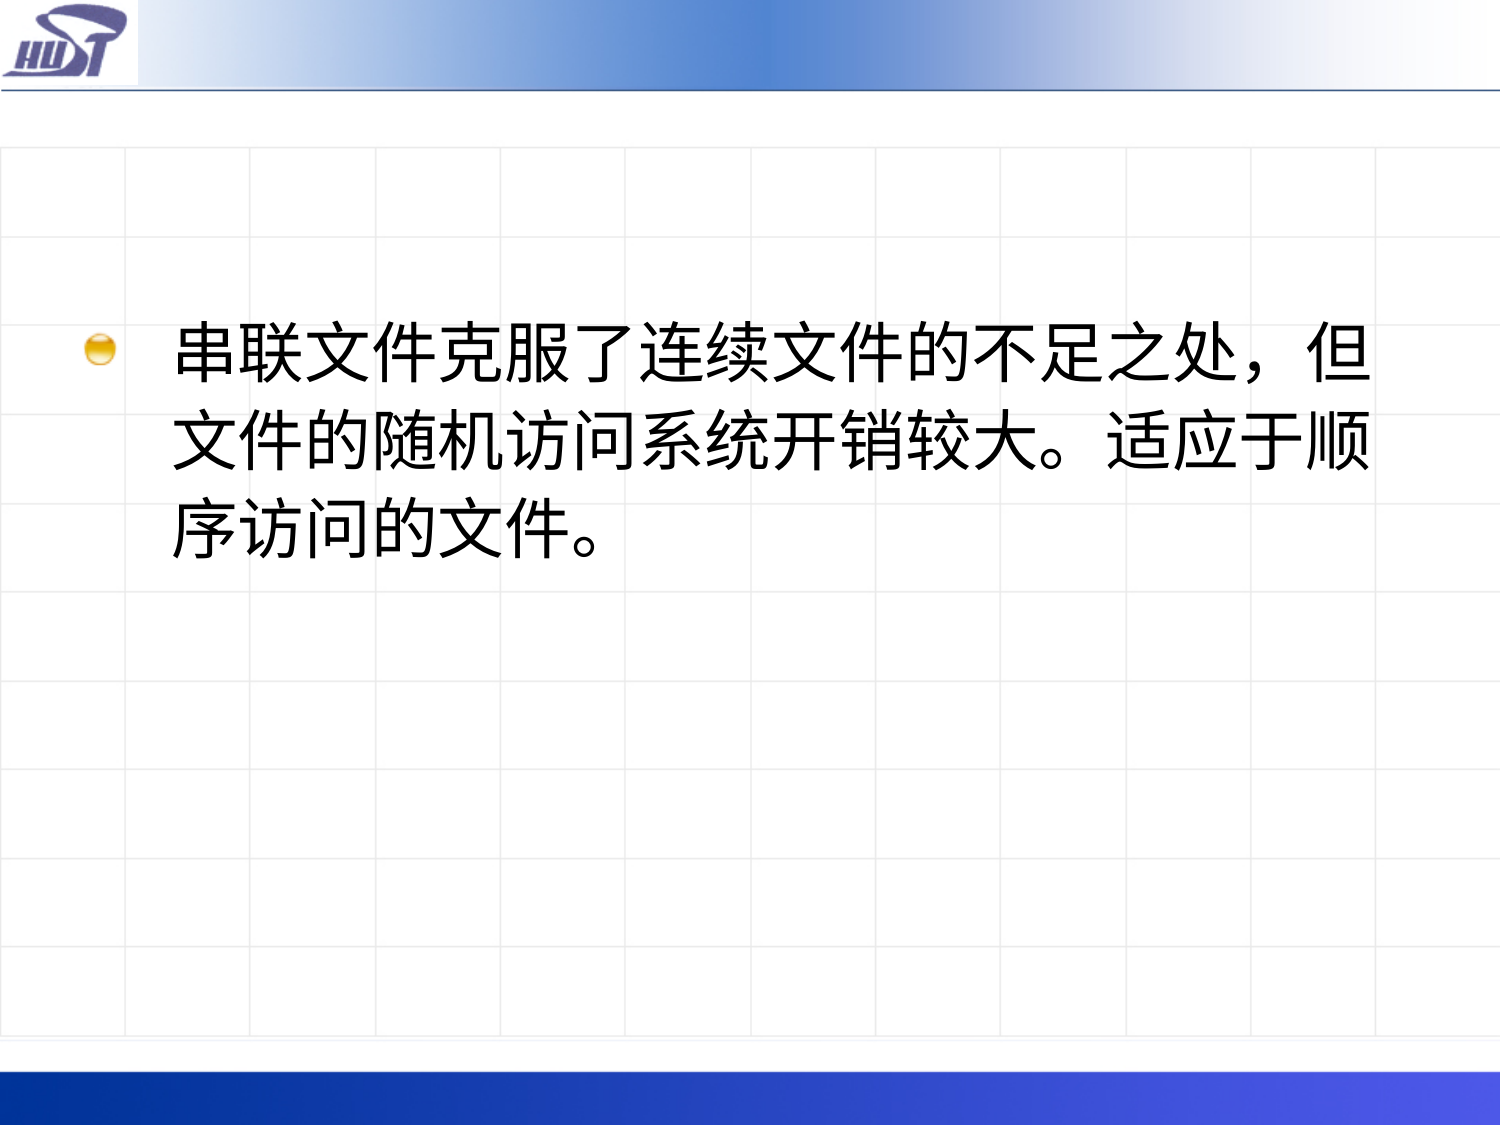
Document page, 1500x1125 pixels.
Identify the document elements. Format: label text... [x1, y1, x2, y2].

list 串联文件克服了连续文件的不足之处，但文件的随机访问系统开销较大。适应于顺序访问的文件。 [62, 295, 1439, 949]
picture [0, 0, 1500, 1125]
